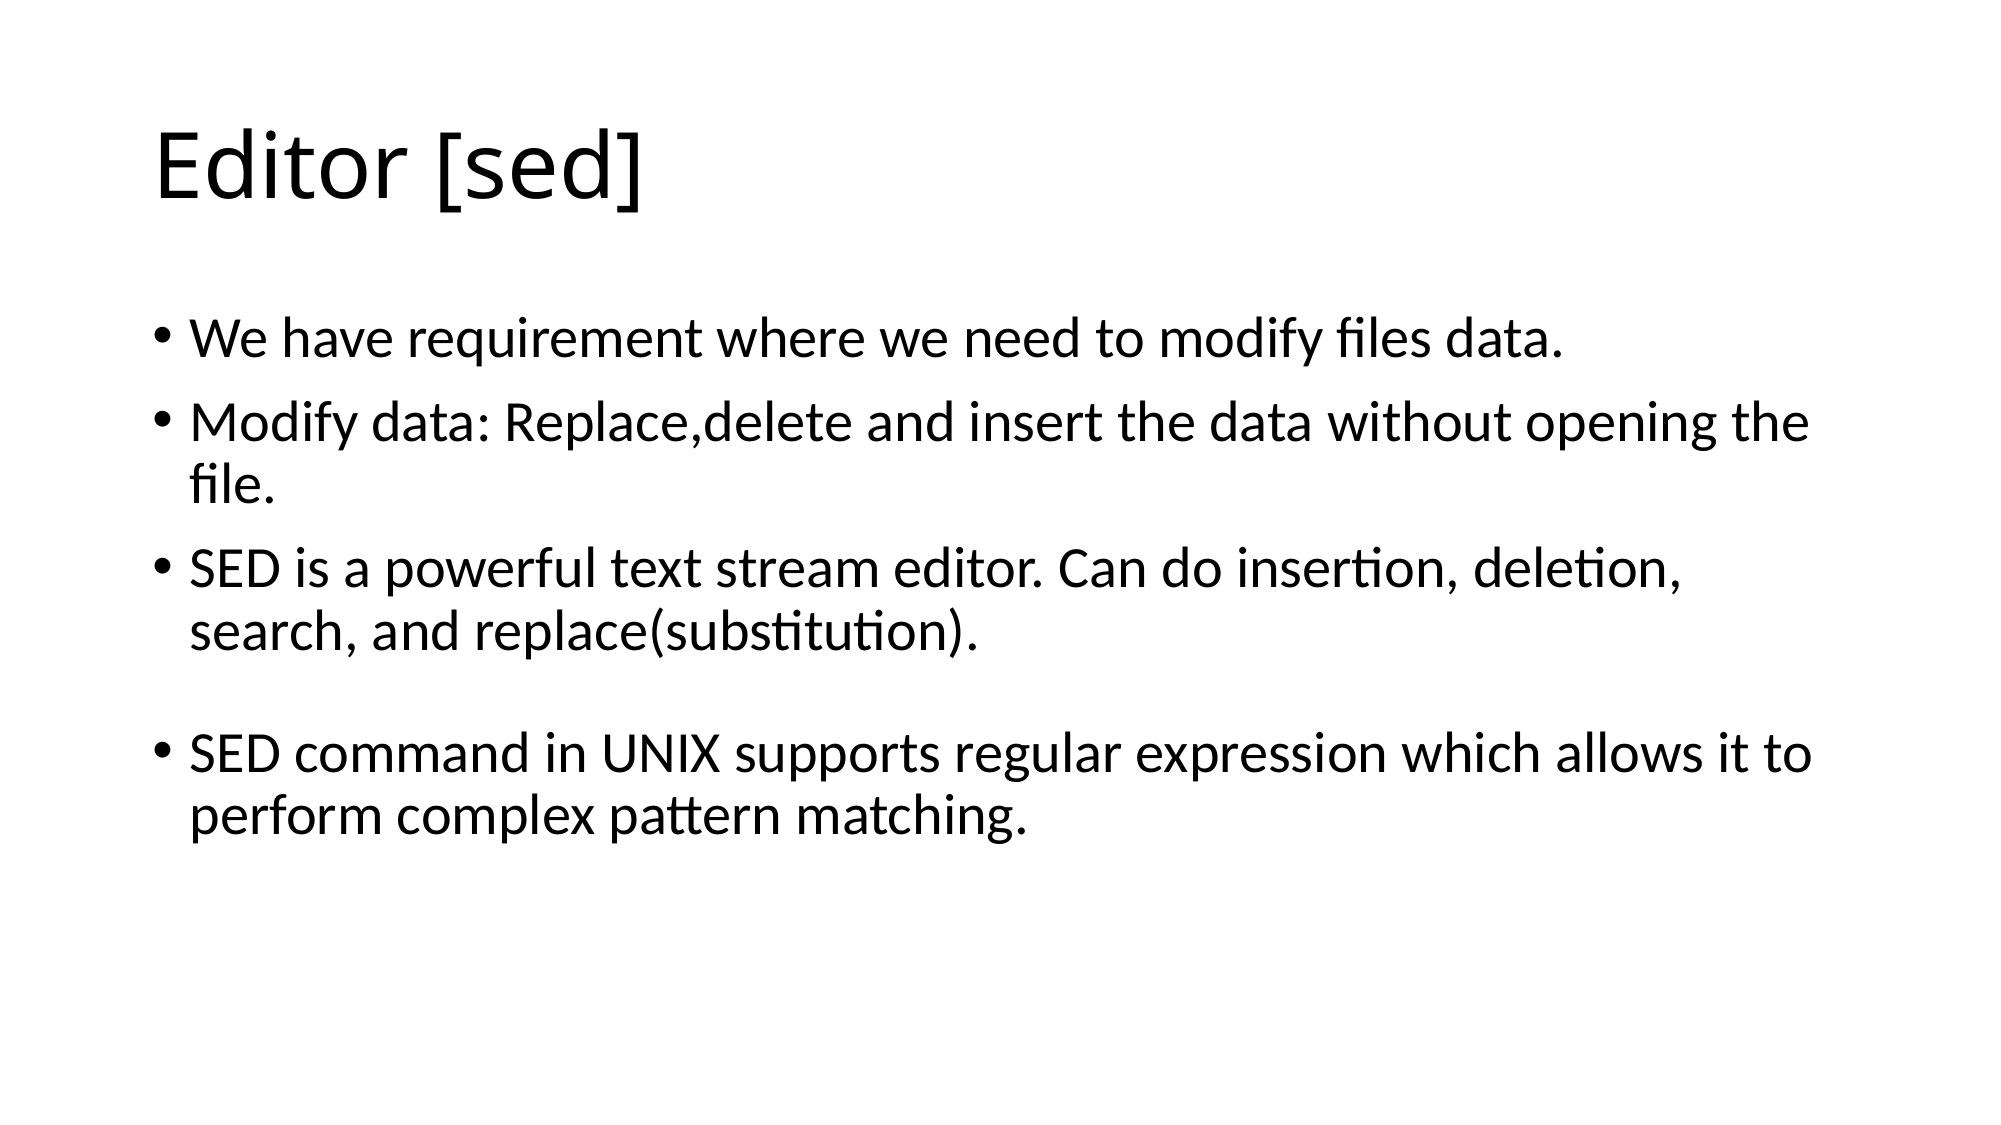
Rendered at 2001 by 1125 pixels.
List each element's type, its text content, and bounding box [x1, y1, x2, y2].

list We have requirement where we need to modify files data. Modify data: Replace,delete and insert the data without opening the file. SED is a powerful text stream editor. Can do insertion, deletion, search, and replace(substitution). SED command in UNIX supports regular expression which allows it to perform complex pattern matching. [137, 299, 1863, 1014]
title Editor [sed] [137, 59, 1863, 278]
